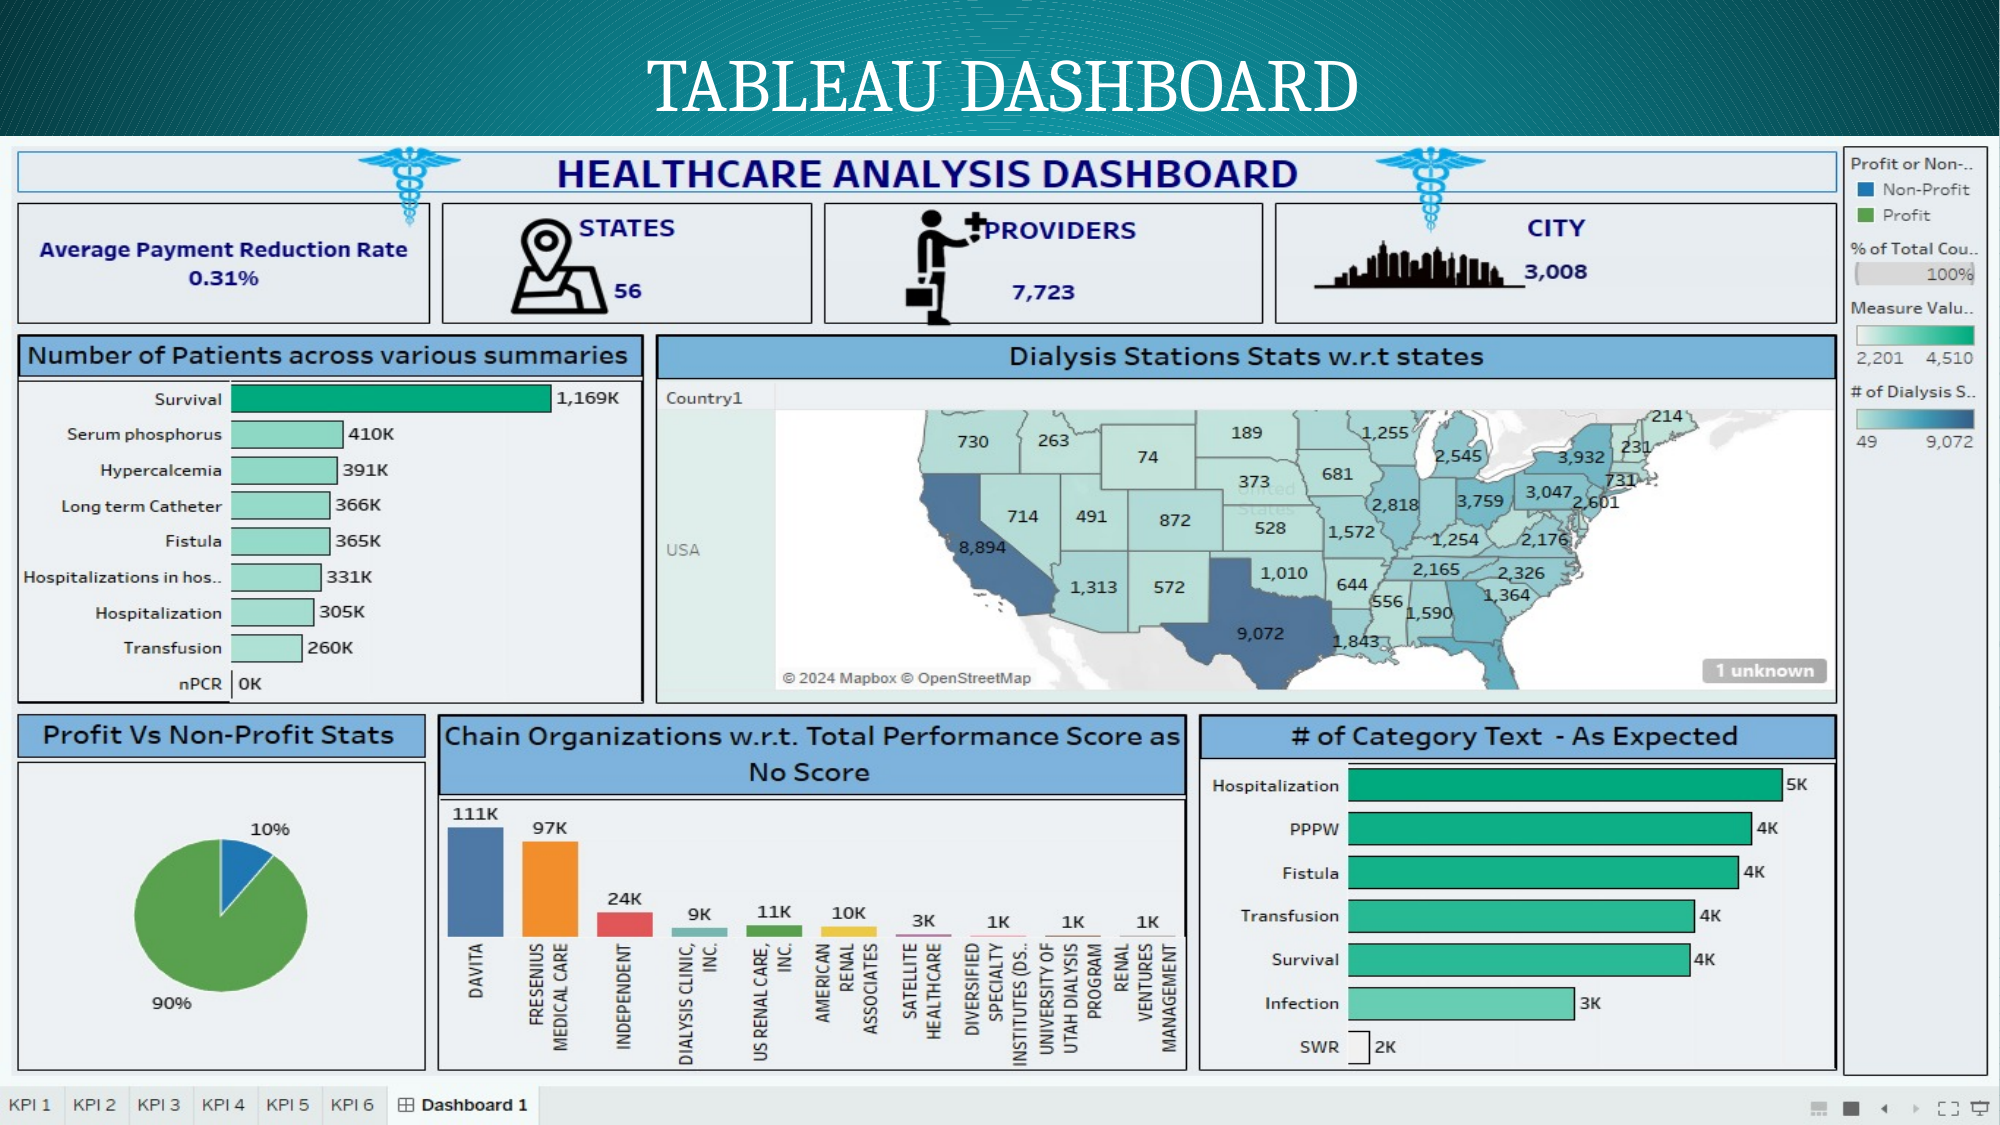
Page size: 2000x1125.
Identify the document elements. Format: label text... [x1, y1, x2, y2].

picture [0, 135, 2000, 1125]
title Tableau dashboard [153, 19, 1854, 131]
